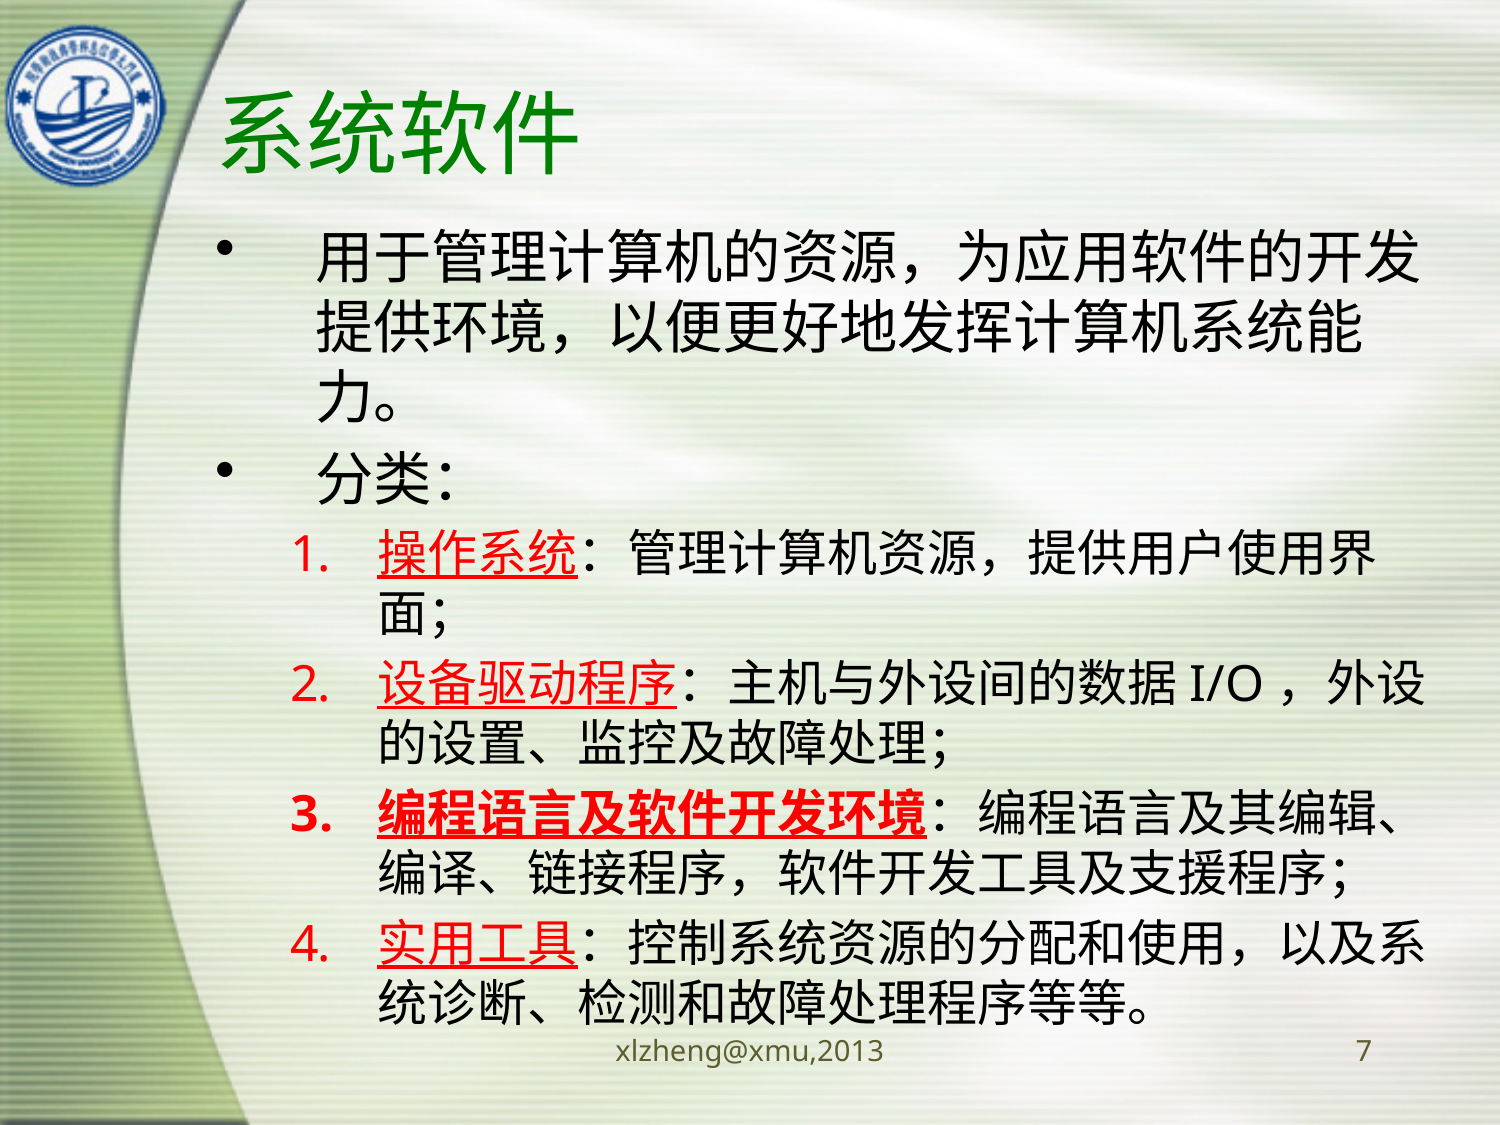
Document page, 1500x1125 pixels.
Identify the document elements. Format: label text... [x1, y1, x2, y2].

picture [0, 0, 1500, 1125]
footer xlzheng@xmu,2013 [512, 1025, 988, 1100]
title 系统软件 [200, 50, 1450, 212]
list 用于管理计算机的资源，为应用软件的开发提供环境，以便更好地发挥计算机系统能力。 分类： 操作系统：管理计算机资源，提供用户使用界面； 设备驱动程序：主机与外设间的数据I/O，外设的设置、监控及故障处理； 编程语言及软件开发环境：编程语言及其编辑、编译、链接程序，软件开发工具及支援程序； 实用工具：控制系统资源的分配和使用，以及系统诊断、检测和故障处理程序等等。 [200, 212, 1450, 988]
slide_number 7 [1074, 1025, 1388, 1100]
